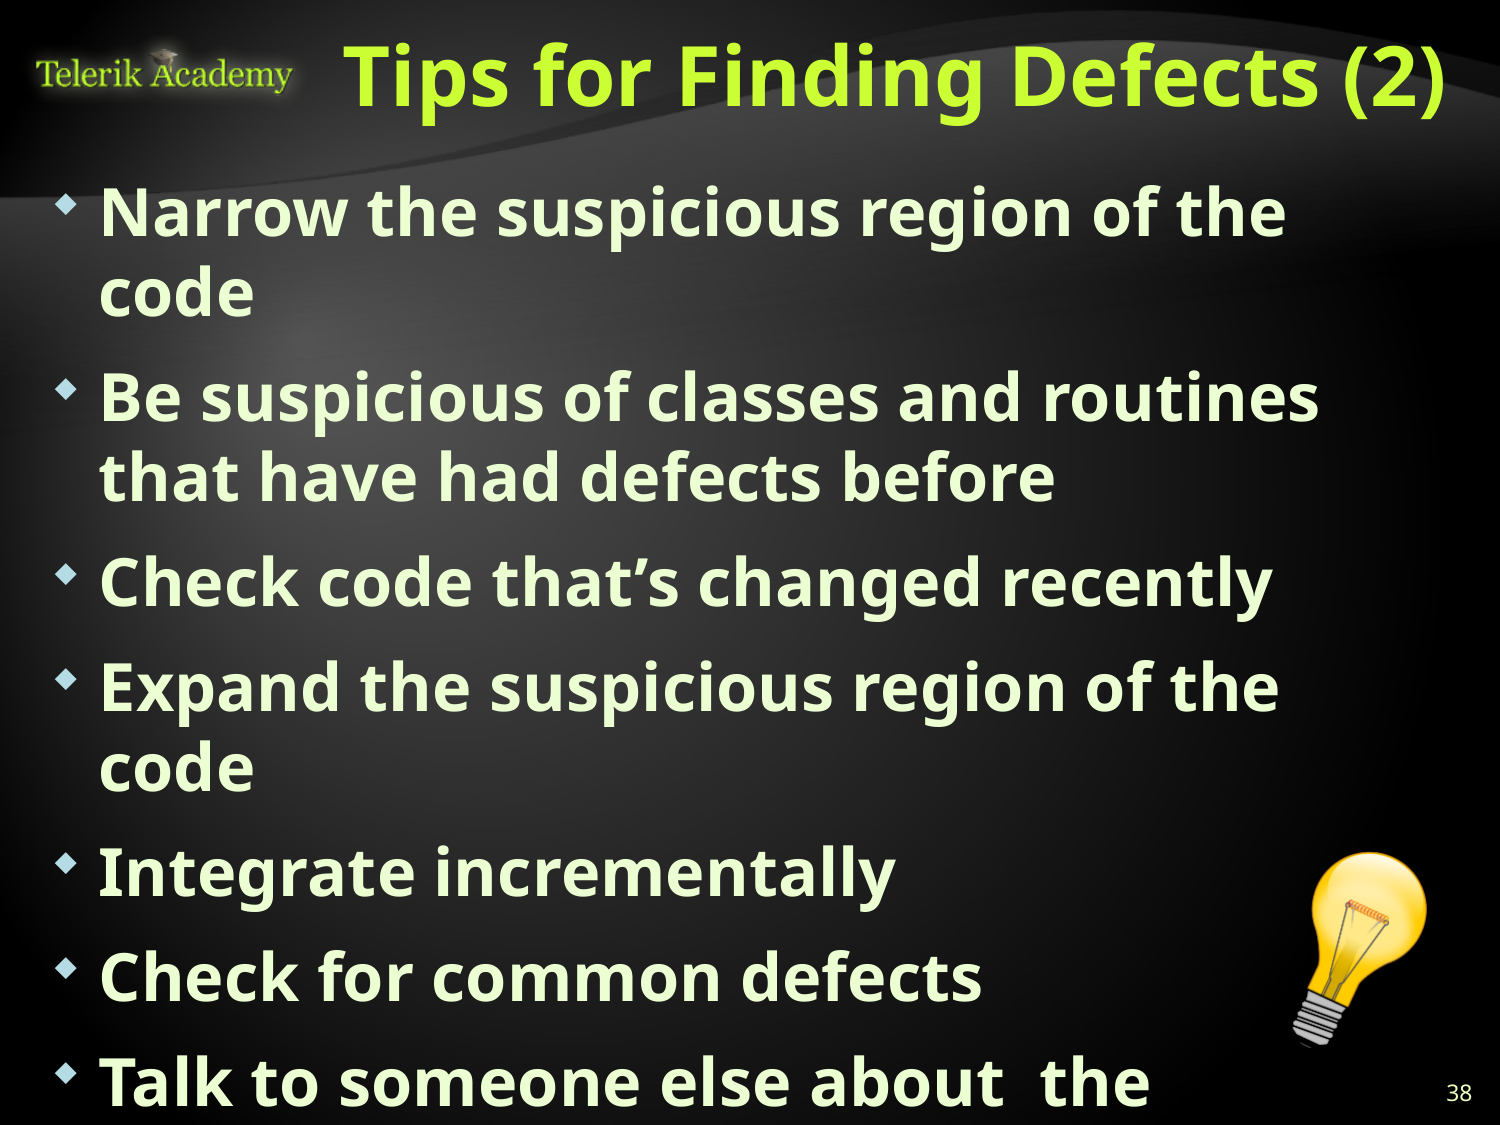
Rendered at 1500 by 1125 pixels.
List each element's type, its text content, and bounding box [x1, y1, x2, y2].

picture [0, 0, 1500, 1125]
list Narrow the suspicious region of the code Be suspicious of classes and routines that have had defects before Check code that’s changed recently Expand the suspicious region of the code Integrate incrementally Check for common defects Talk to someone else about the problem Take a break from the problem [37, 162, 1463, 1088]
title Tips for Finding Defects (2) [300, 12, 1463, 150]
slide_number 38 [1412, 1074, 1488, 1113]
